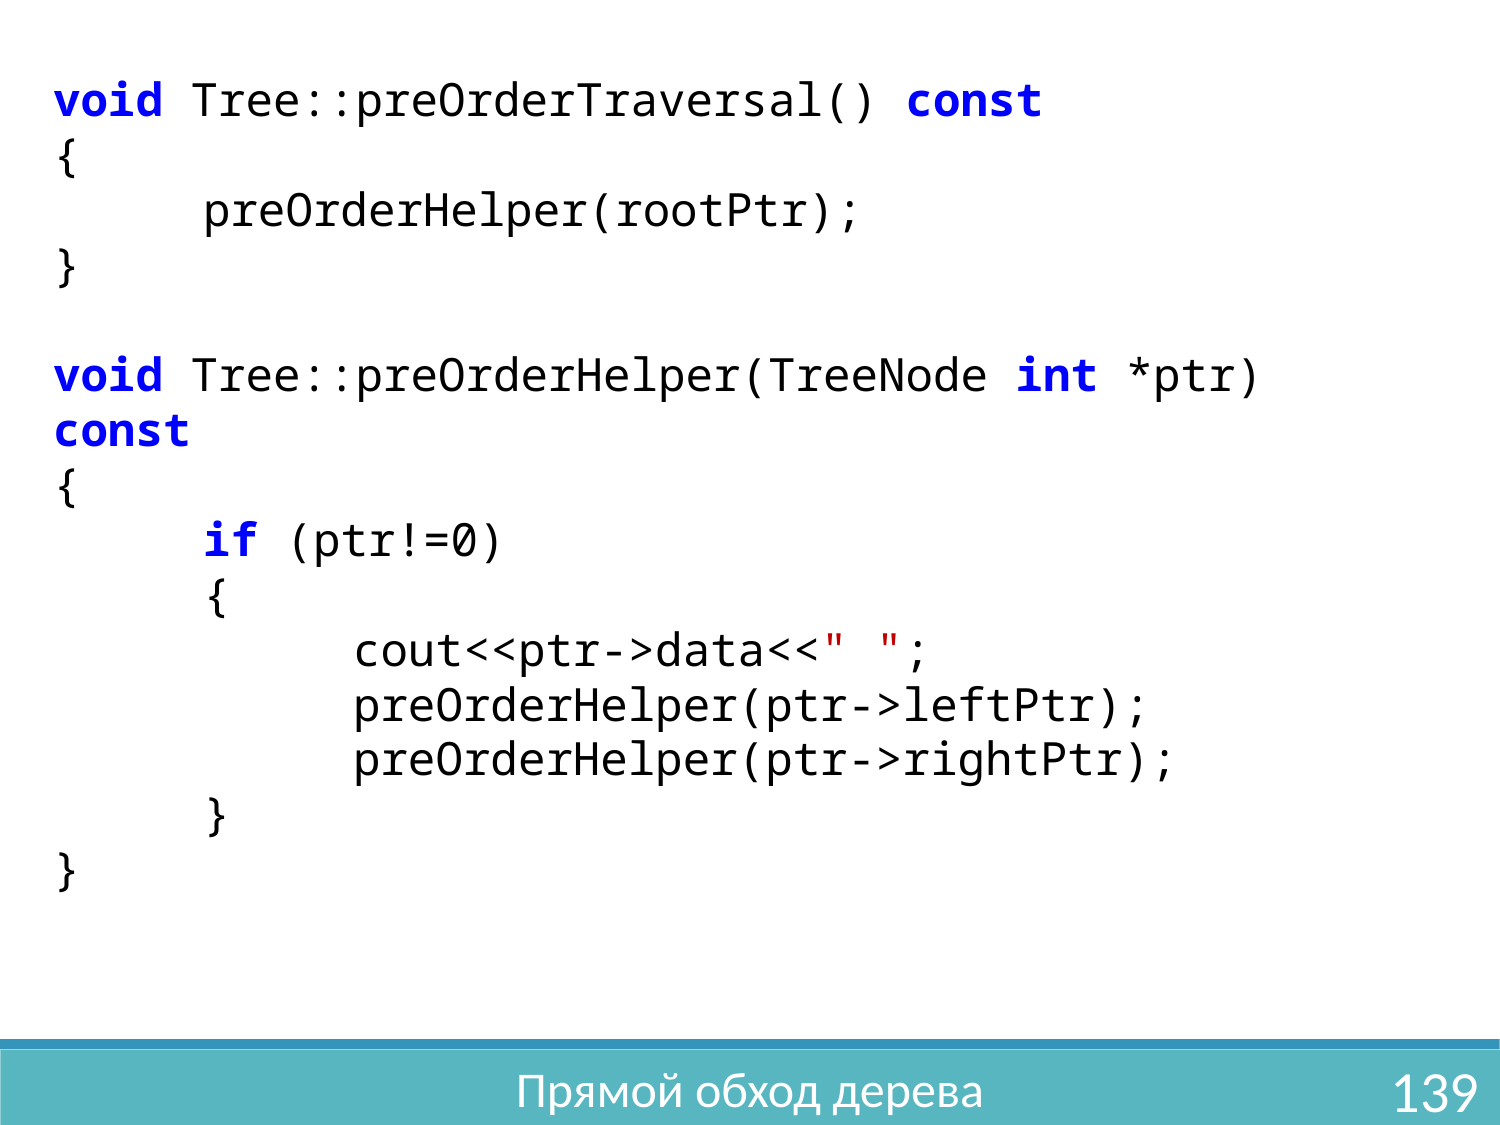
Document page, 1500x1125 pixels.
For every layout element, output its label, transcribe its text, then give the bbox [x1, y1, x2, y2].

text_box Прямой обход дерева [129, 1057, 1371, 1118]
slide_number 139 [1332, 1059, 1495, 1120]
text_box void Tree::preOrderTraversal() const { preOrderHelper(rootPtr); } void Tree::preOrderHelper(TreeNode int *ptr) const { if (ptr!=0) { cout<<ptr->data<<" "; preOrderHelper(ptr->leftPtr); preOrderHelper(ptr->rightPtr); } } [53, 70, 1388, 895]
